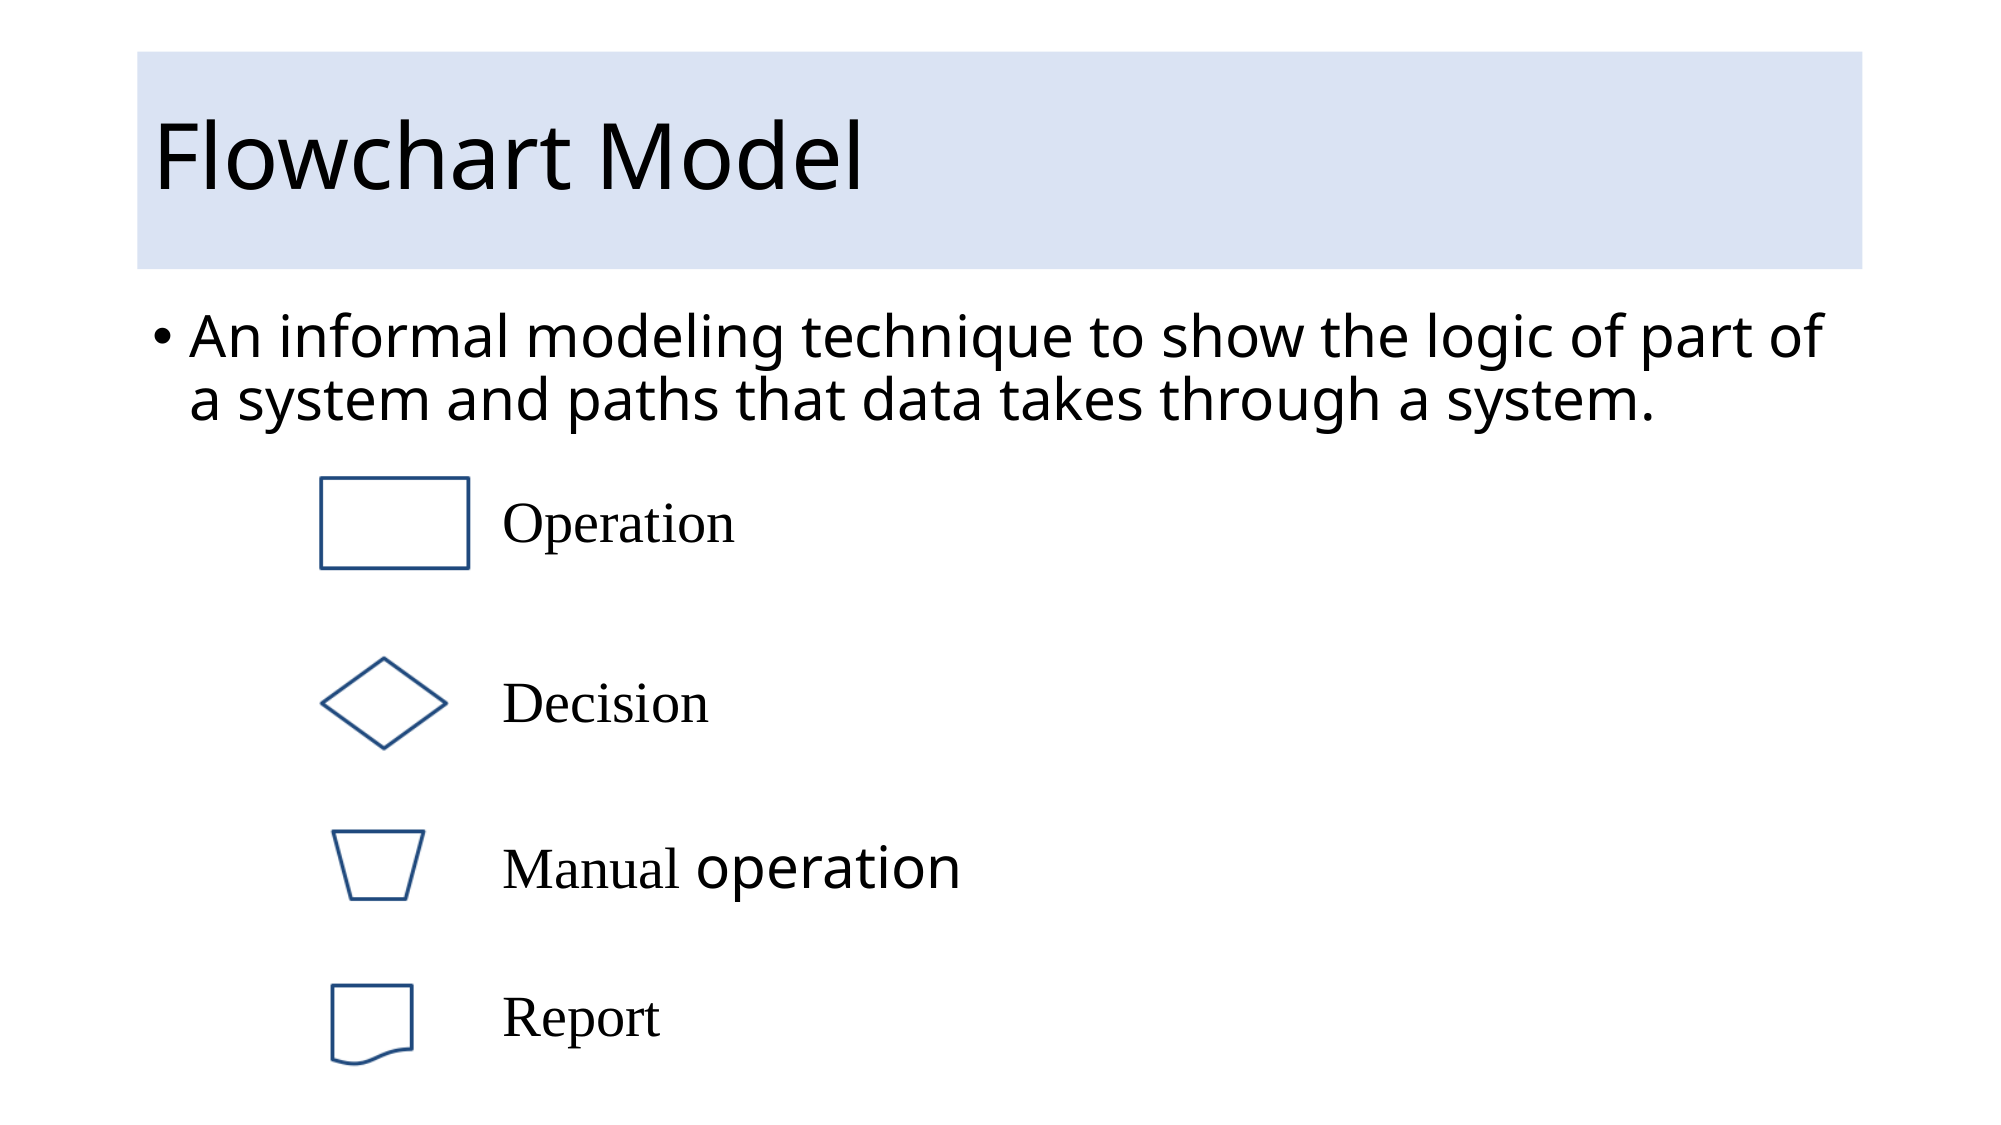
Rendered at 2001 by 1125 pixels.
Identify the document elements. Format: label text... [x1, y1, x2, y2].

picture [298, 465, 488, 1079]
text_box Operation [488, 477, 1488, 562]
list An informal modeling technique to show the logic of part of a system and paths that data takes through a system. [137, 299, 1863, 1014]
text_box Decision [488, 656, 1488, 742]
text_box Manual operation [488, 823, 1488, 908]
title Flowchart Model [137, 51, 1863, 270]
text_box Report [488, 970, 1488, 1056]
